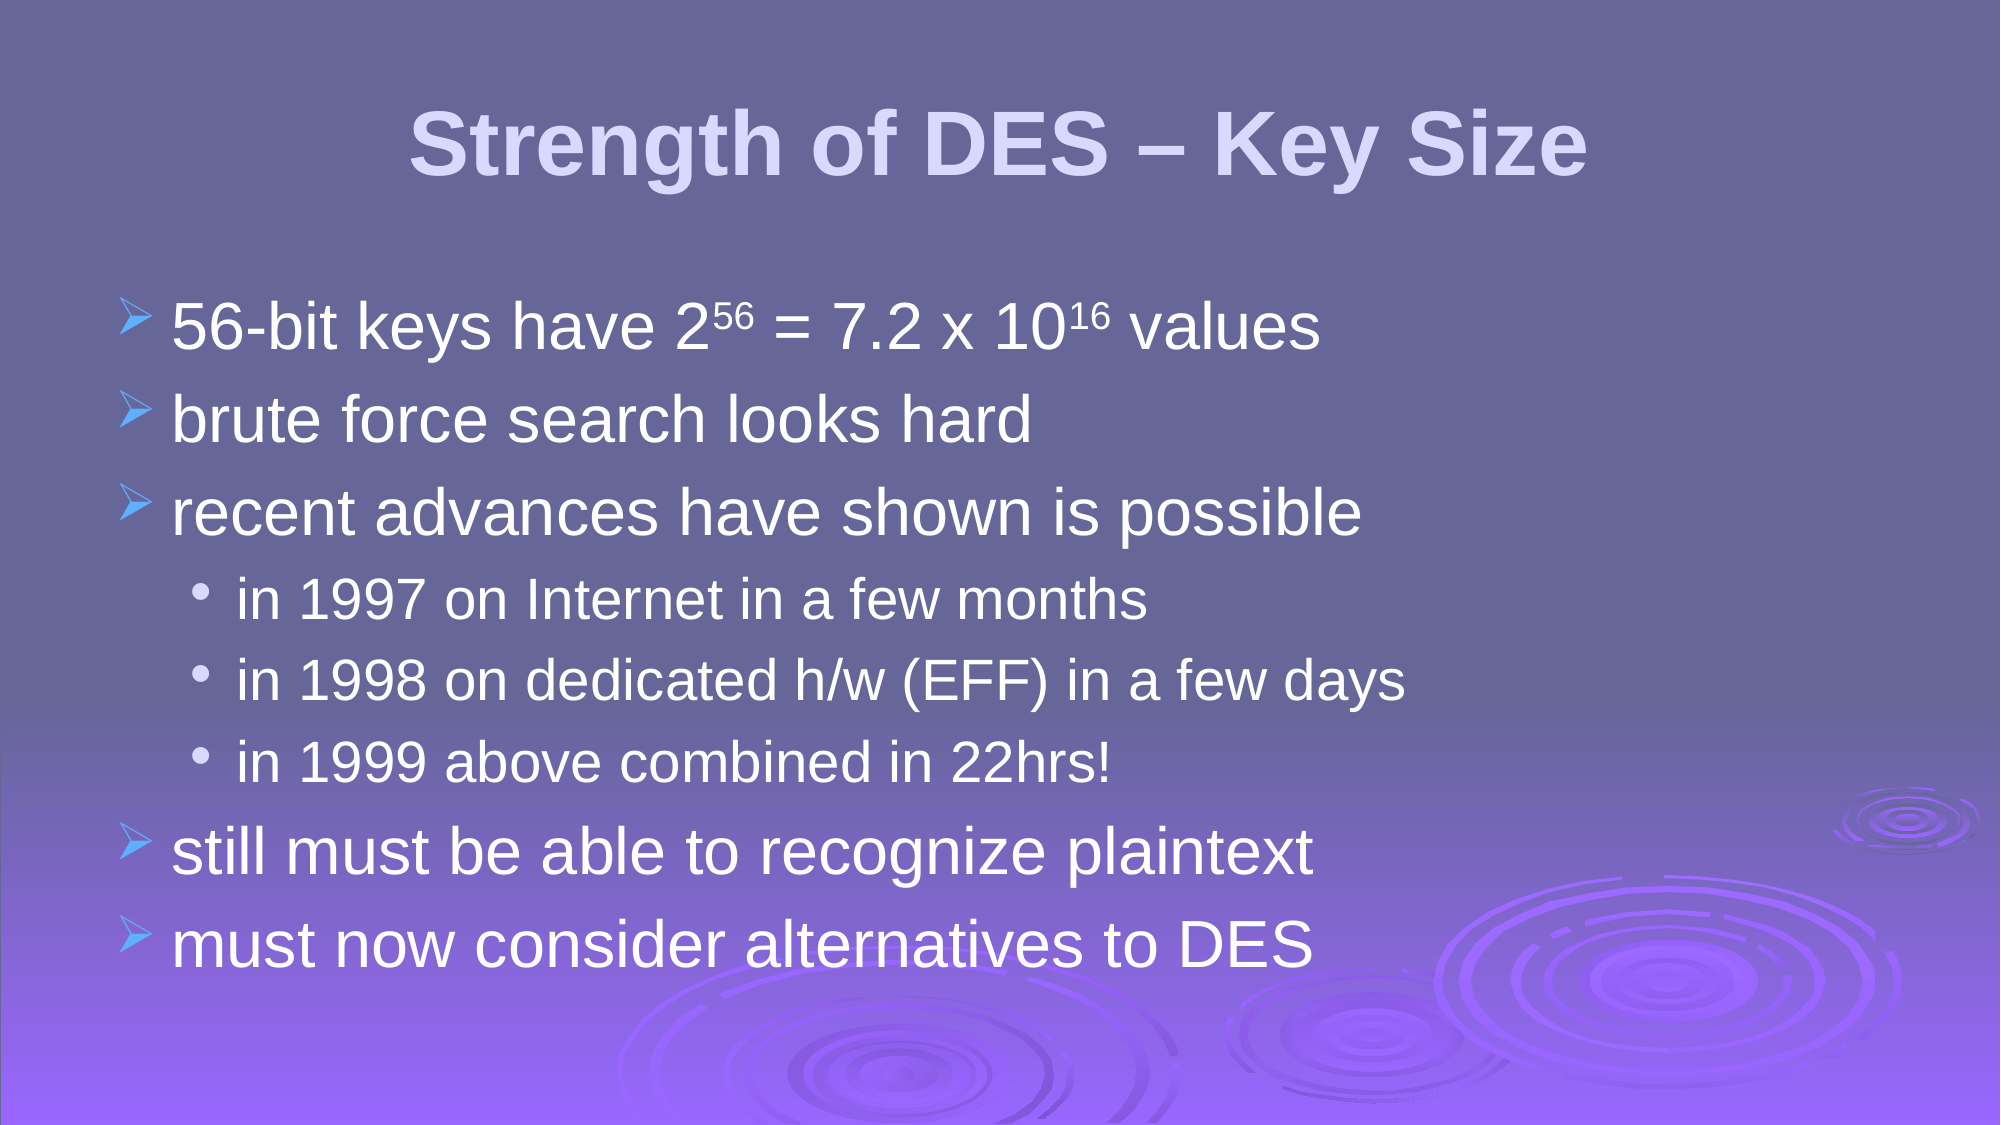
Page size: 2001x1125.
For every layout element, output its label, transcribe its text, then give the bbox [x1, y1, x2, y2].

list 56-bit keys have 256 = 7.2 x 1016 values brute force search looks hard recent advances have shown is possible in 1997 on Internet in a few months in 1998 on dedicated h/w (EFF) in a few days in 1999 above combined in 22hrs! still must be able to recognize plaintext must now consider alternatives to DES [99, 275, 1900, 1006]
title Strength of DES – Key Size [99, 45, 1900, 233]
